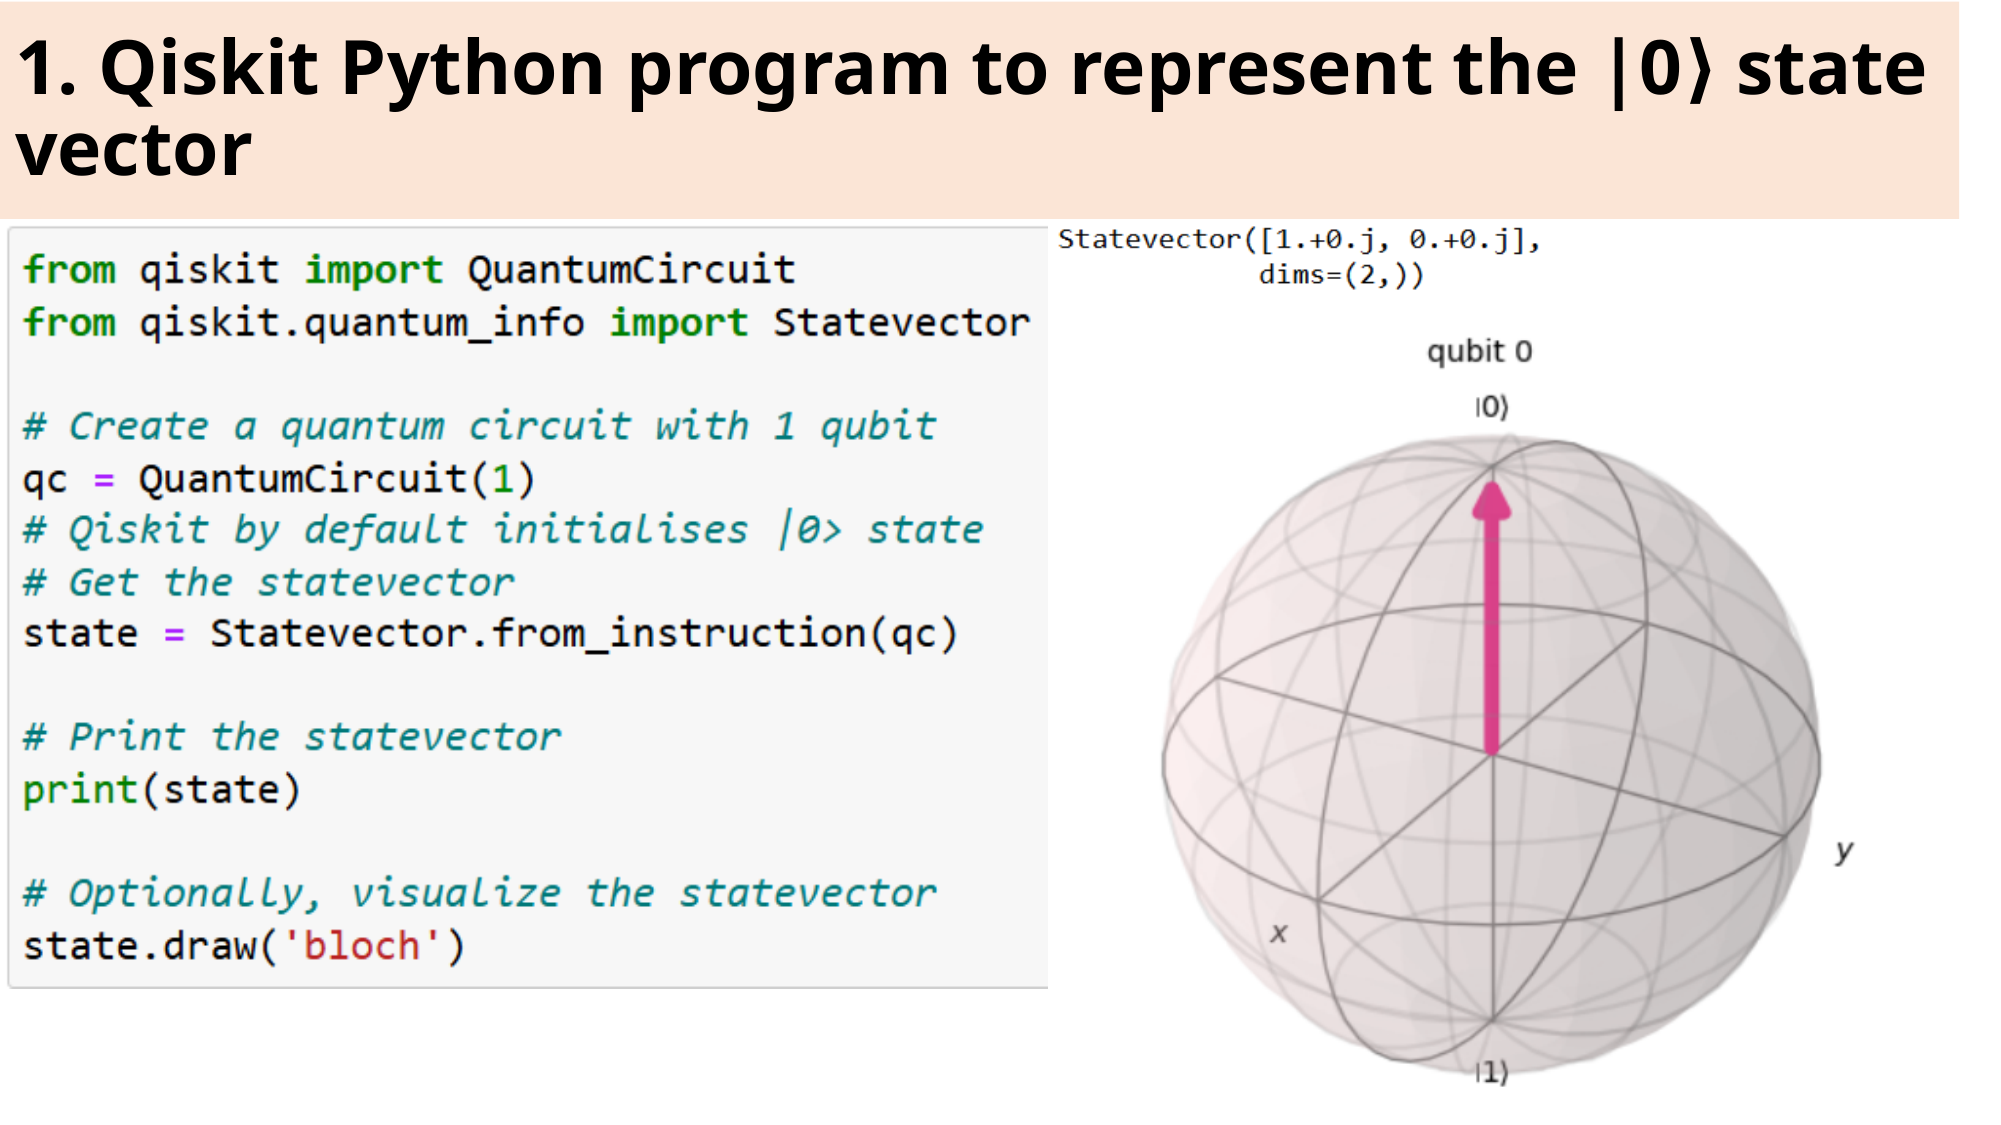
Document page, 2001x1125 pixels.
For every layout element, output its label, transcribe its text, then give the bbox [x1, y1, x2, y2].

picture [0, 219, 2000, 1090]
title 1. Qiskit Python program to represent the |0⟩ state vector [0, 1, 1960, 219]
